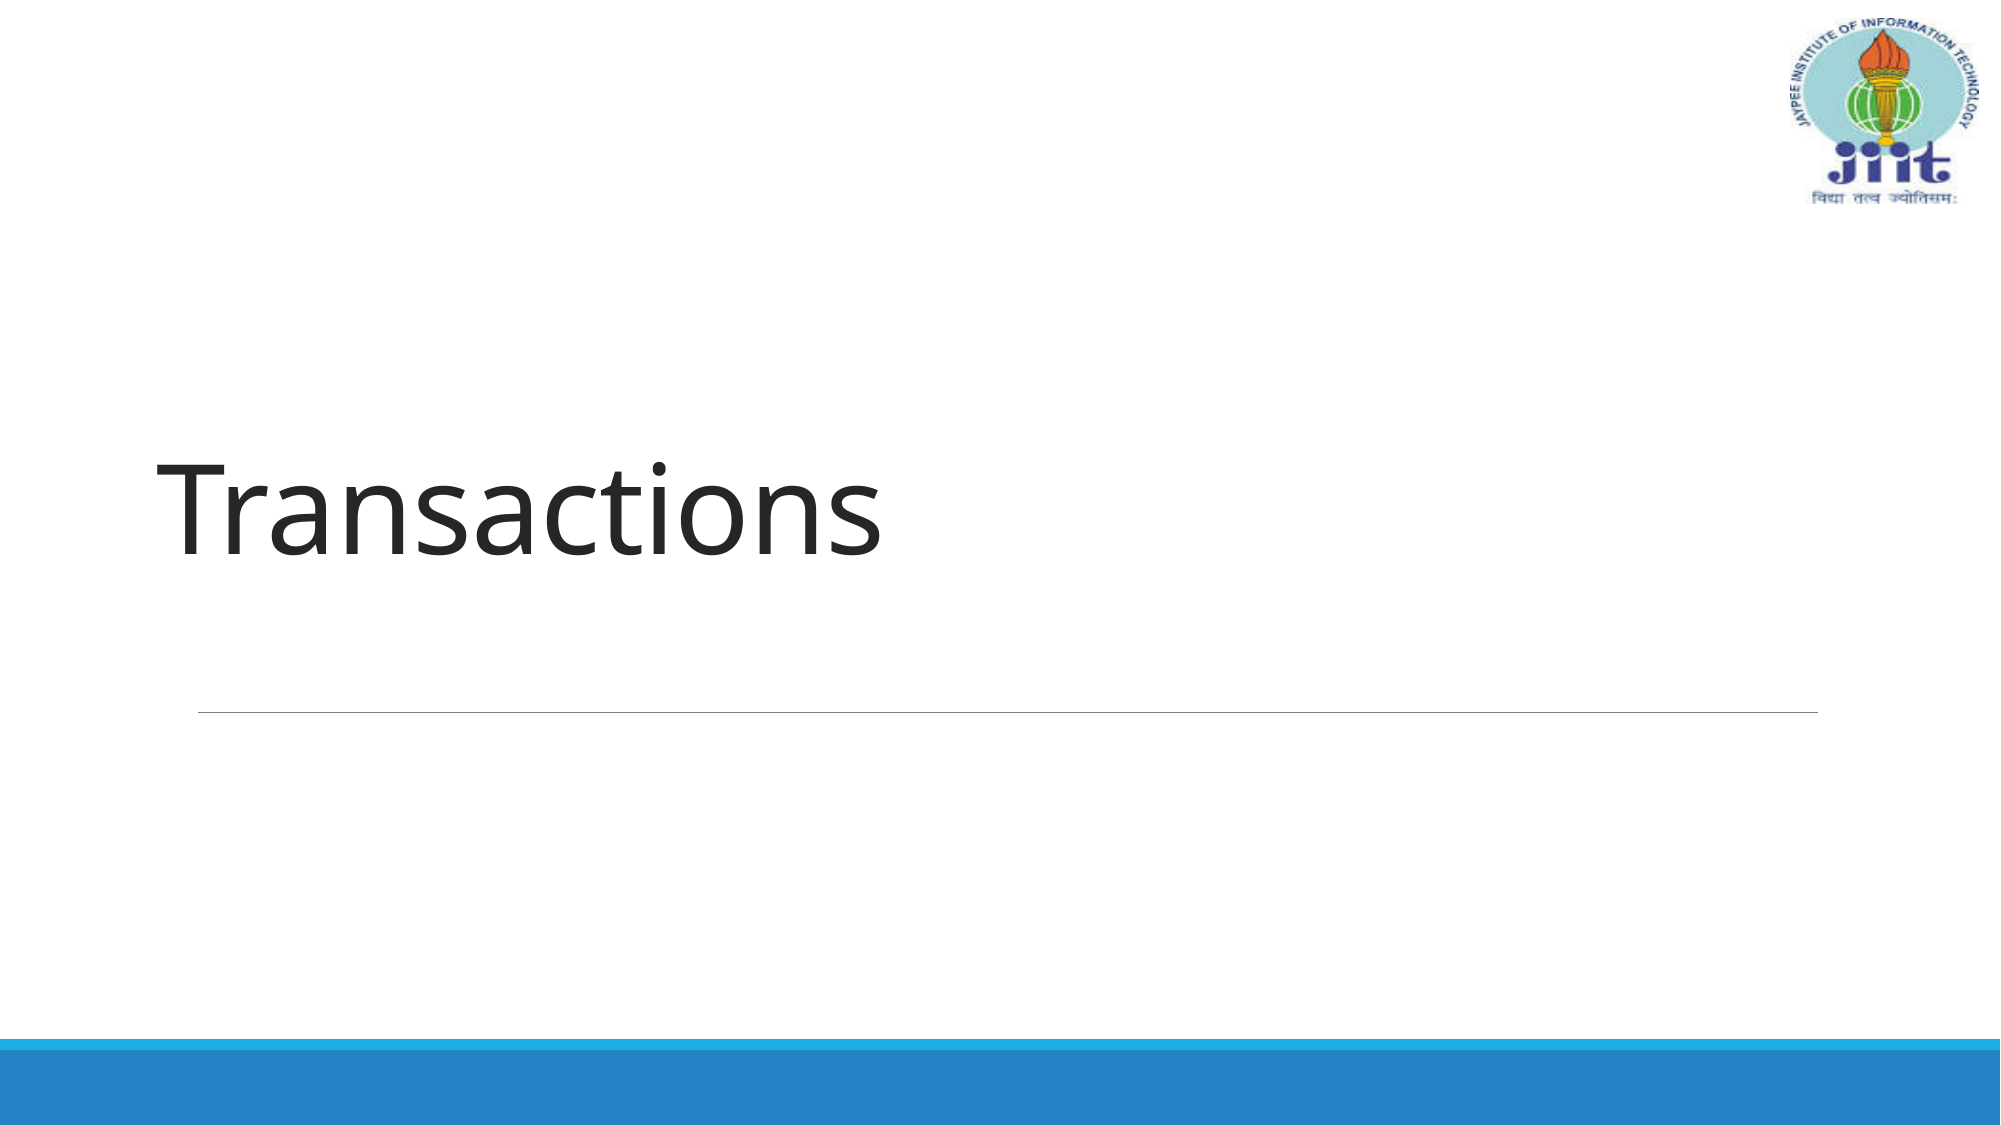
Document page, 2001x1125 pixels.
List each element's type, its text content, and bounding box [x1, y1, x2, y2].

picture [1790, 18, 1979, 204]
title Transactions [141, 384, 1815, 588]
